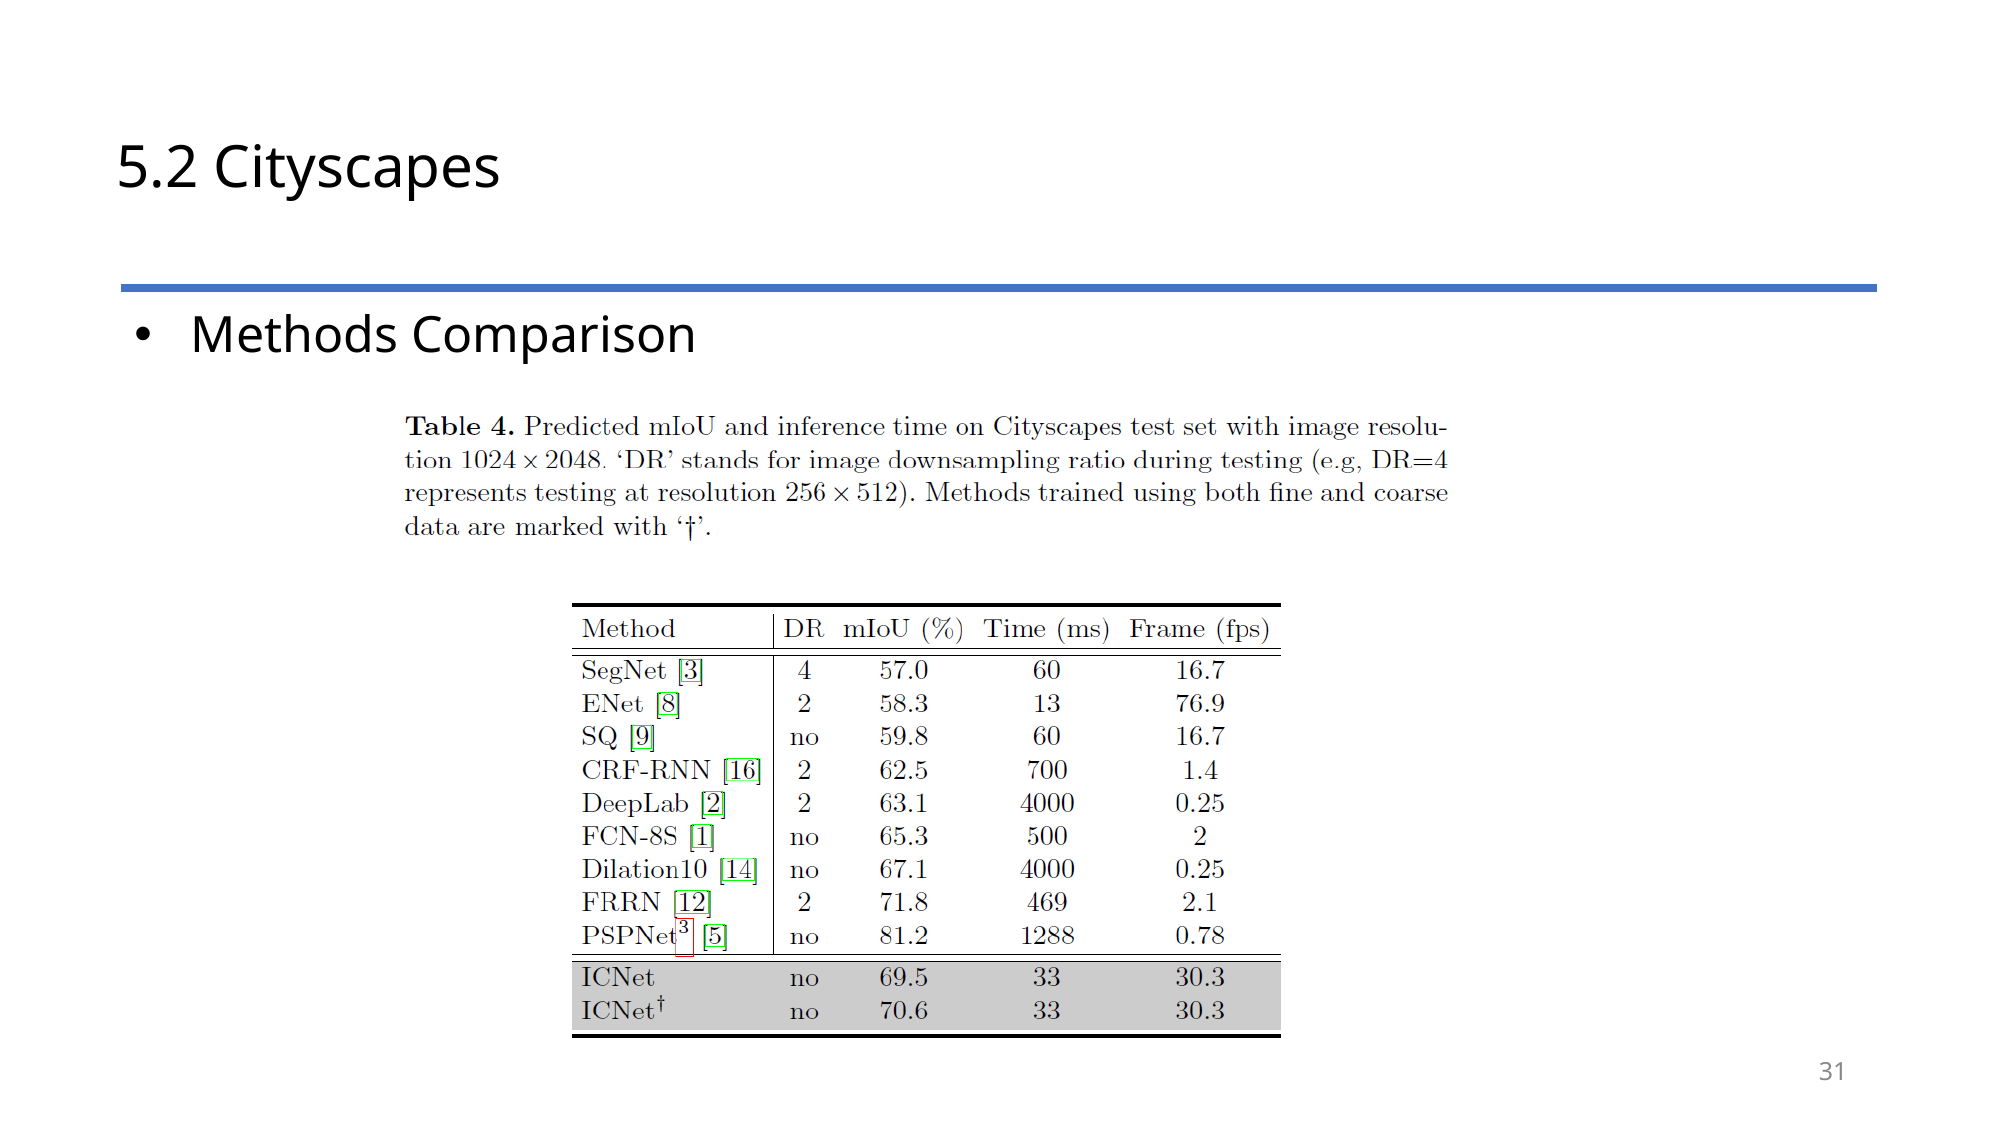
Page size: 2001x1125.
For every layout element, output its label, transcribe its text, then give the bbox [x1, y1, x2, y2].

slide_number ‹#› [1412, 1042, 1863, 1103]
title 5.2 Cityscapes [101, 59, 1946, 278]
list Methods Comparison [119, 241, 1856, 1058]
picture [390, 389, 1462, 1093]
